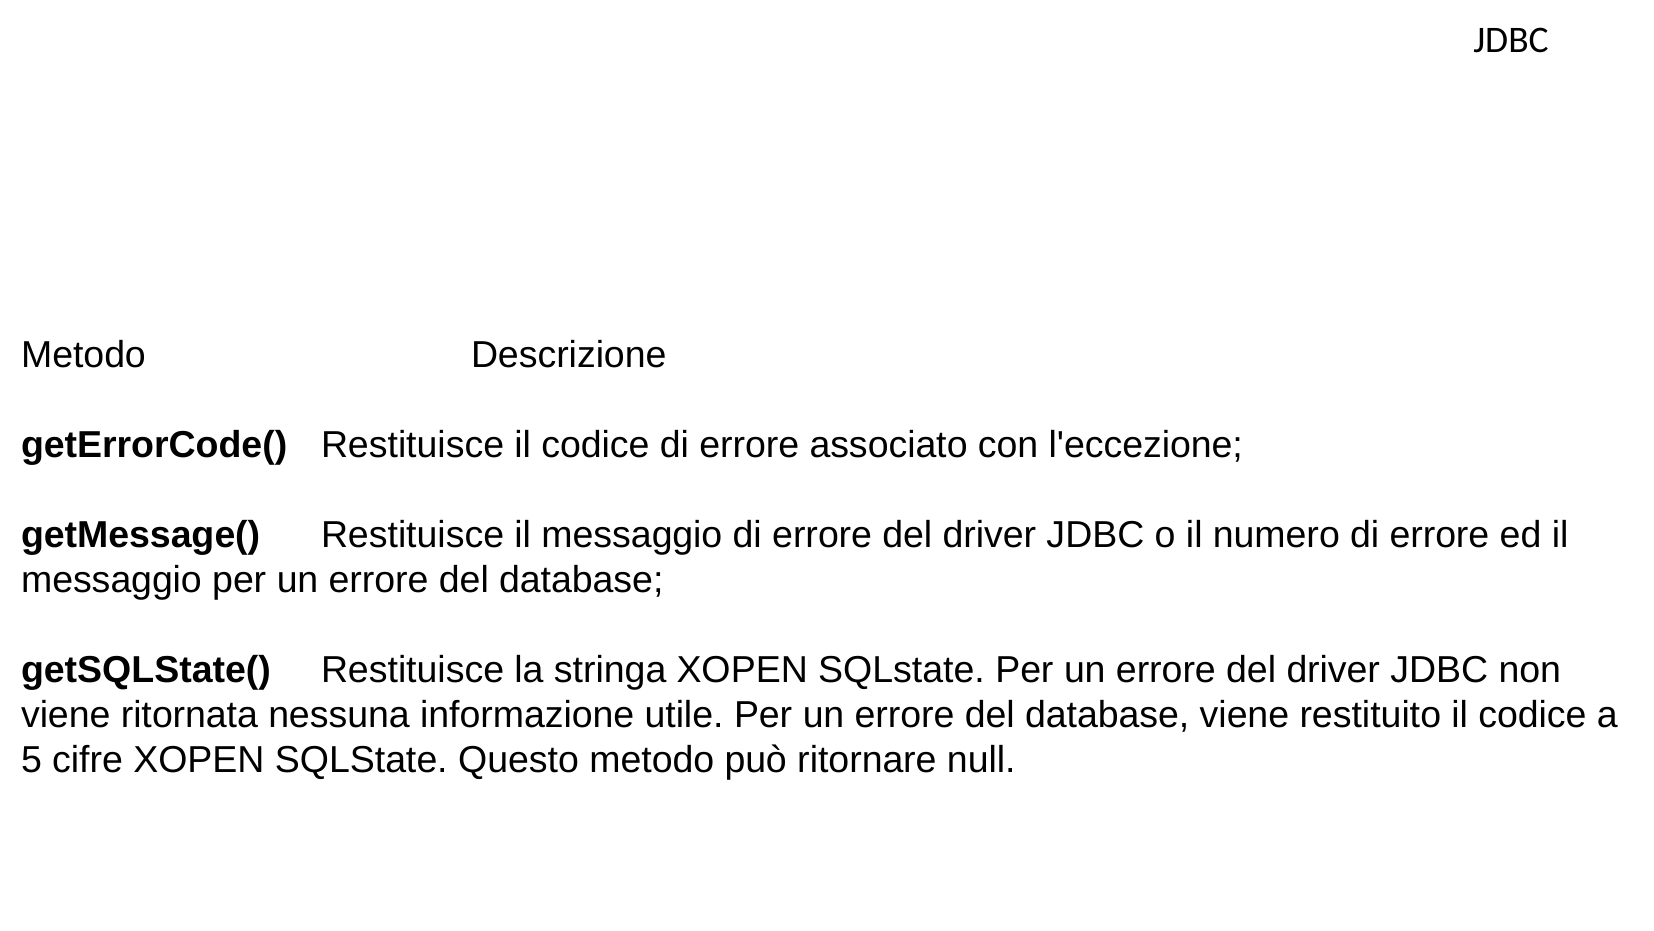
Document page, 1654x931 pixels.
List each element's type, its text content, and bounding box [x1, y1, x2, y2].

text_box JDBC [1458, 8, 1558, 58]
text_box Metodo Descrizione getErrorCode() Restituisce il codice di errore associato con l'eccezione; getMessage() Restituisce il messaggio di errore del driver JDBC o il numero di errore ed il messaggio per un errore del database; getSQLState() Restituisce la stringa XOPEN SQLstate. Per un errore del driver JDBC non viene ritornata nessuna informazione utile. Per un errore del database, viene restituito il codice a 5 cifre XOPEN SQLState. Questo metodo può ritornare null. [6, 322, 1654, 683]
